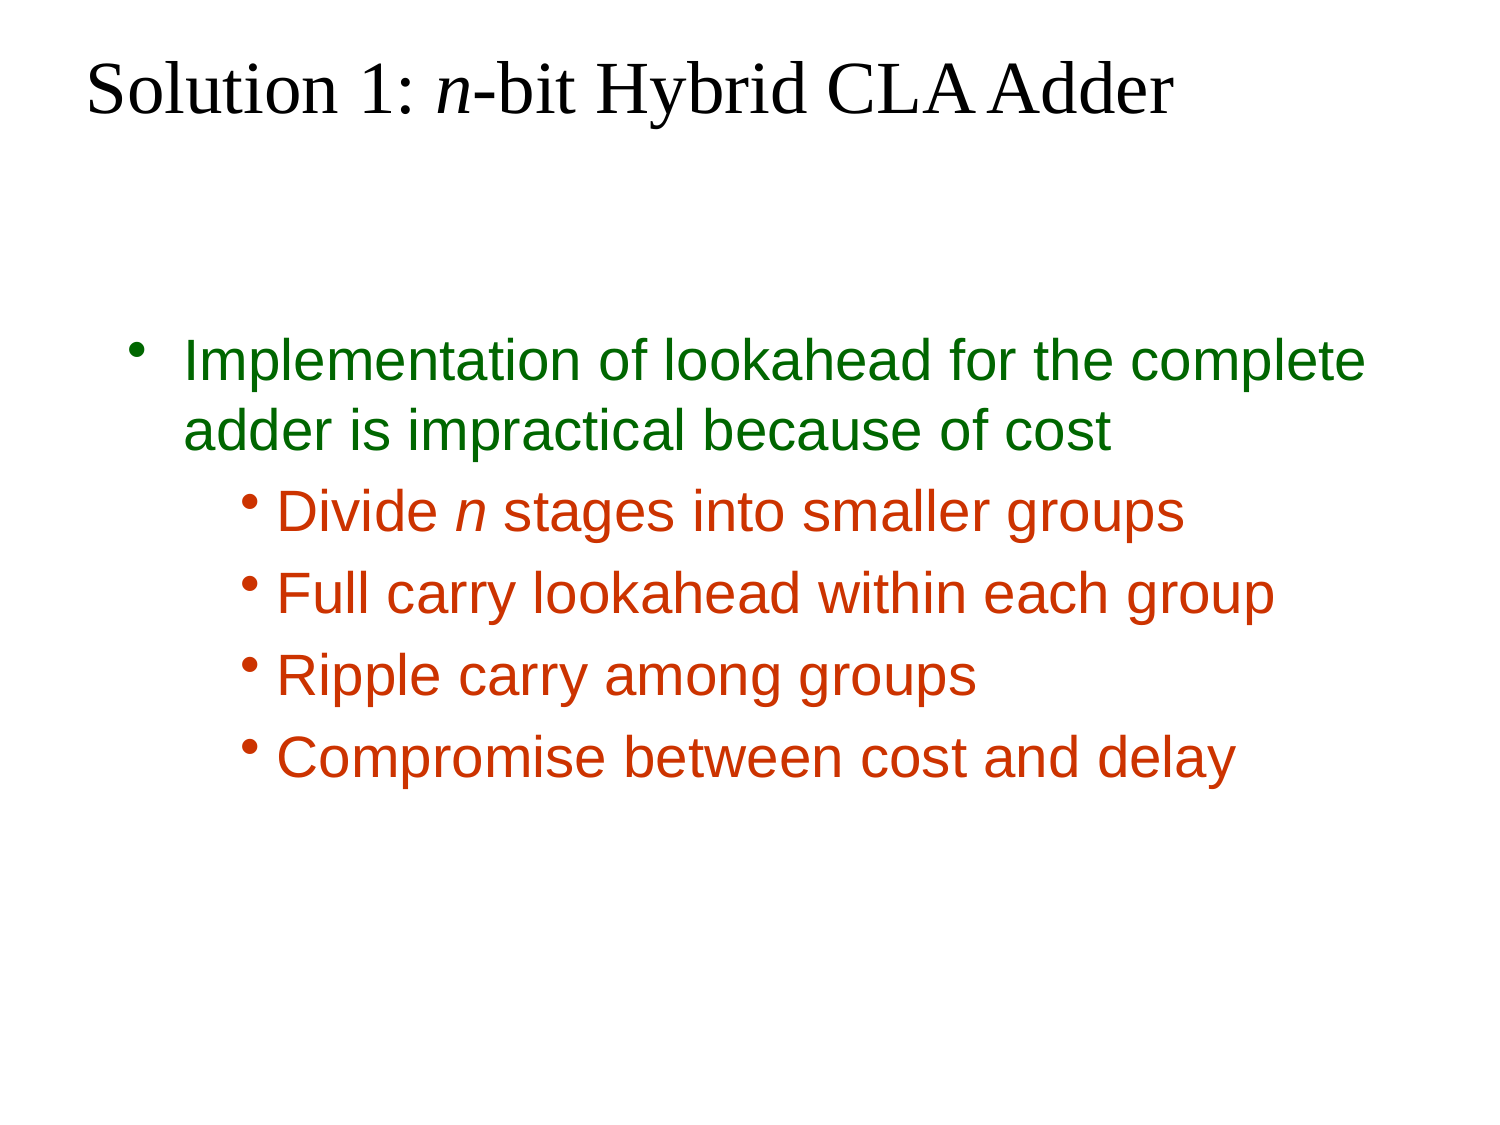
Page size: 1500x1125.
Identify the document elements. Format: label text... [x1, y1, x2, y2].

list Implementation of lookahead for the complete adder is impractical because of cost Divide n stages into smaller groups Full carry lookahead within each group Ripple carry among groups Compromise between cost and delay [112, 314, 1388, 776]
text_box Solution 1: n-bit Hybrid CLA Adder [70, 30, 1190, 136]
